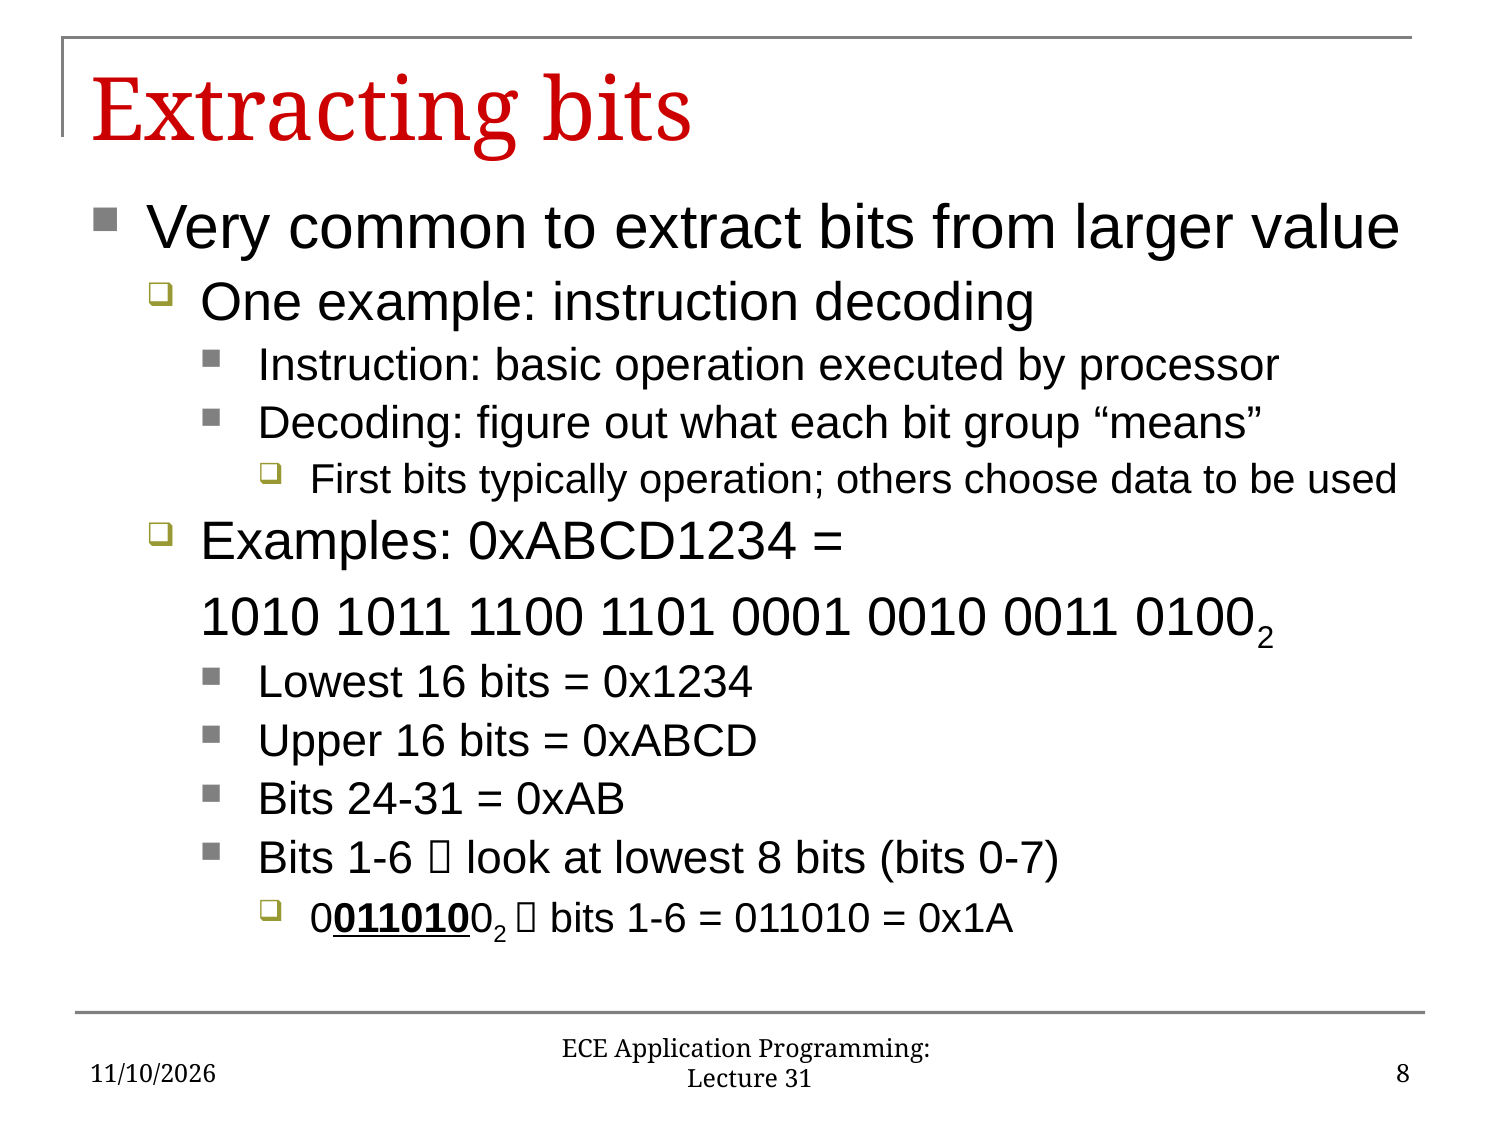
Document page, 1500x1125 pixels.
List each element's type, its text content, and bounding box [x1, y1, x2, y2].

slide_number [74, 1023, 426, 1100]
footer ECE Application Programming: Lecture 31 [512, 1024, 988, 1101]
title Extracting bits [75, 45, 1425, 163]
list Very common to extract bits from larger value One example: instruction decoding Instruction: basic operation executed by processor Decoding: figure out what each bit group “means” First bits typically operation; others choose data to be used Examples: 0xABCD1234 = 1010 1011 1100 1101 0001 0010 0011 01002 Lowest 16 bits = 0x1234 Upper 16 bits = 0xABCD Bits 24-31 = 0xAB Bits 1-6  look at lowest 8 bits (bits 0-7) 001101002  bits 1-6 = 011010 = 0x1A [75, 187, 1425, 1006]
slide_number 8 [1074, 1023, 1426, 1100]
